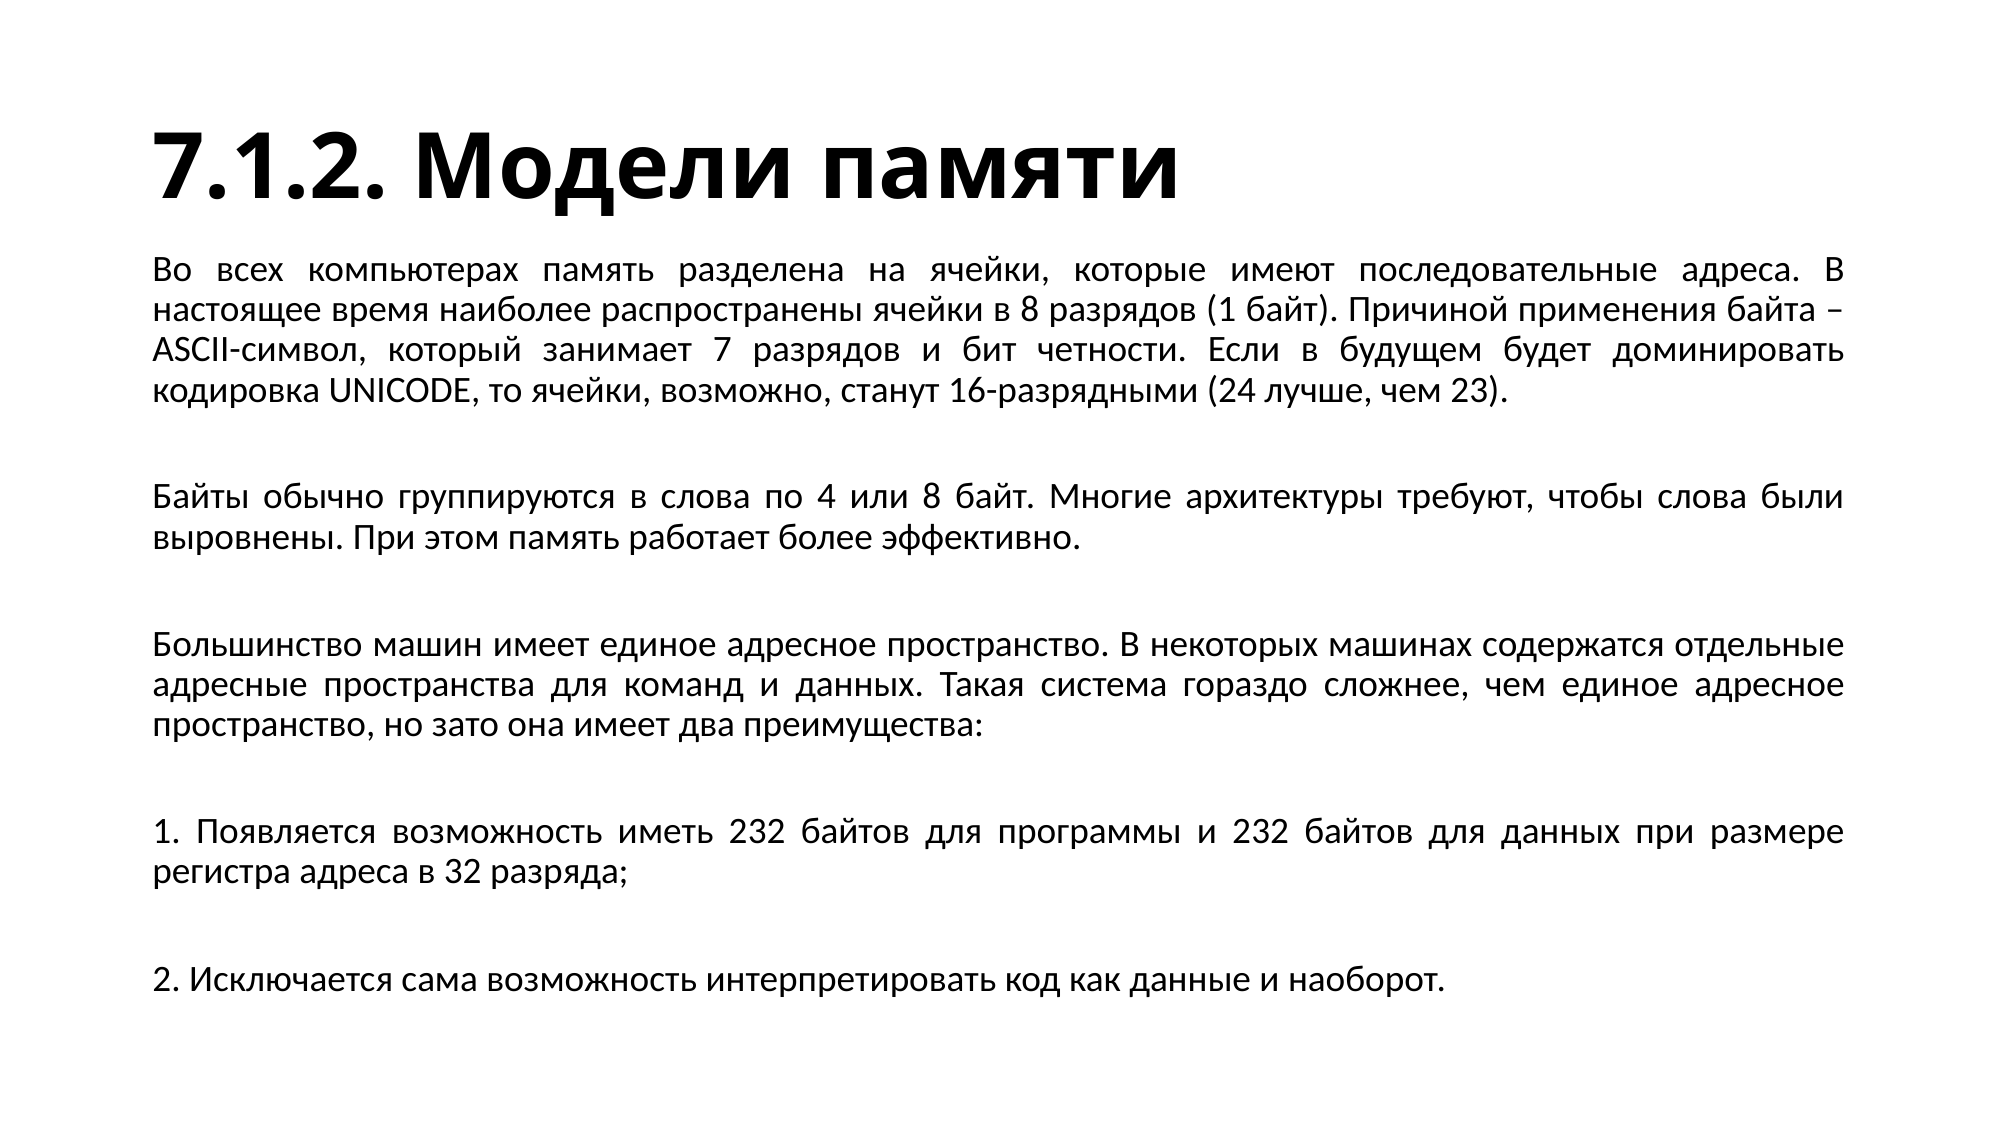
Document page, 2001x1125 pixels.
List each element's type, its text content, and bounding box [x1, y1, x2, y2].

title 7.1.2. Модели памяти [137, 59, 1863, 241]
list Во всех компьютерах память разделена на ячейки, которые имеют последовательные адреса. В настоящее время наиболее распространены ячейки в 8 разрядов (1 байт). Причиной применения байта – ASCII-символ, который занимает 7 разрядов и бит четности. Если в будущем будет доминировать кодировка UNICODE, то ячейки, возможно, станут 16-разрядными (24 лучше, чем 23). Байты обычно группируются в слова по 4 или 8 байт. Многие архитектуры требуют, чтобы слова были выровнены. При этом память работает более эффективно. Большинство машин имеет единое адресное пространство. В некоторых машинах содержатся отдельные адресные пространства для команд и данных. Такая система гораздо сложнее, чем единое адресное пространство, но зато она имеет два преимущества: 1. Появляется возможность иметь 232 байтов для программы и 232 байтов для данных при размере регистра адреса в 32 разряда; 2. Исключается сама возможность интерпретировать код как данные и наоборот. [137, 241, 1863, 1014]
